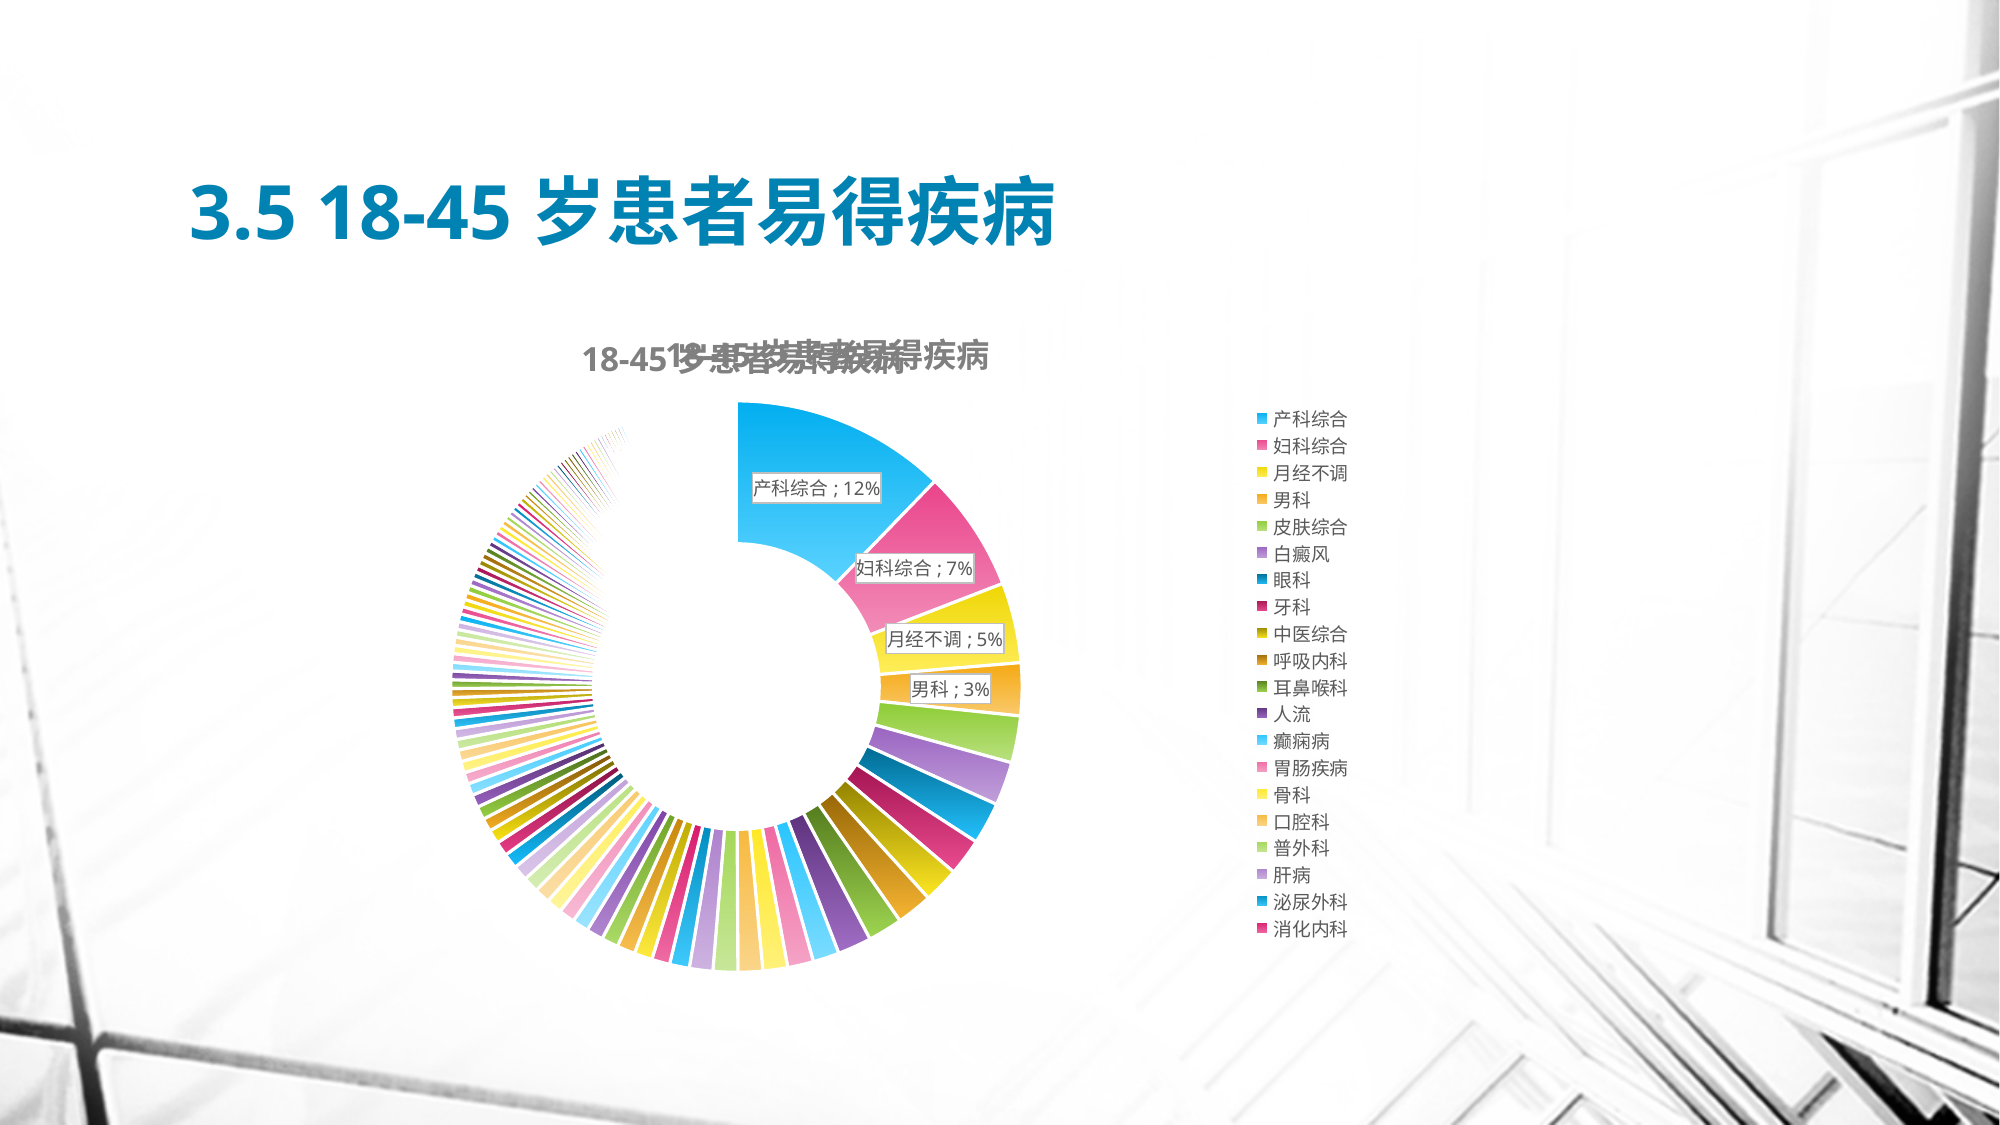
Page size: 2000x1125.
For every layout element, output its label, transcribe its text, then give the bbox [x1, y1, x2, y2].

chart [31, 298, 1529, 991]
title 3.5 18-45岁患者易得疾病 [174, 87, 1600, 263]
picture [0, 0, 2000, 1125]
